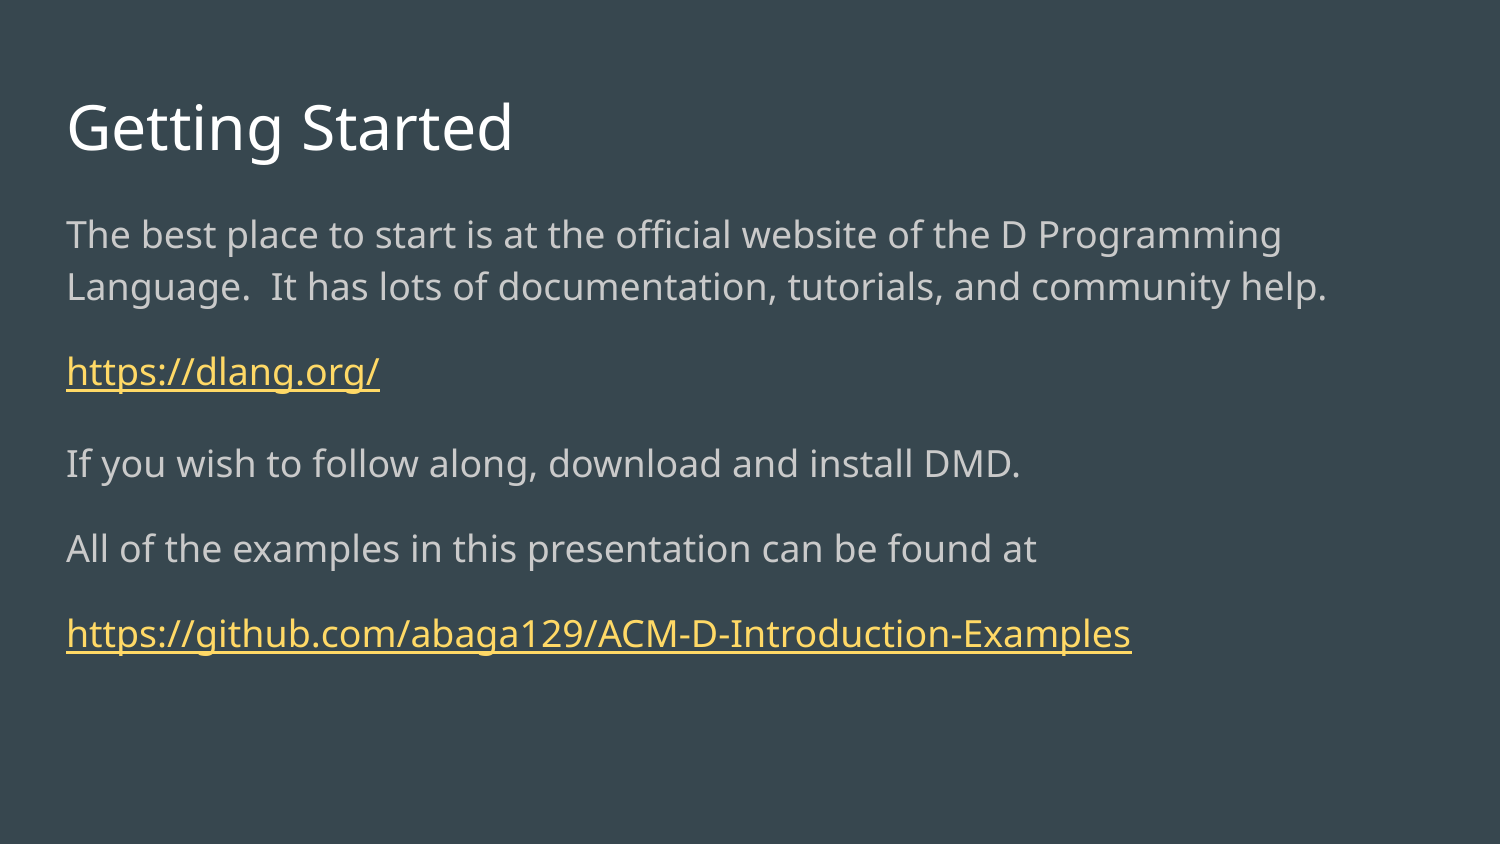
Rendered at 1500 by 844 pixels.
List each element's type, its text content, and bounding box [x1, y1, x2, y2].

list The best place to start is at the official website of the D Programming Language. It has lots of documentation, tutorials, and community help. https://dlang.org/ If you wish to follow along, download and install DMD. All of the examples in this presentation can be found at https://github.com/abaga129/ACM-D-Introduction-Examples [51, 189, 1449, 750]
title Getting Started [51, 72, 1449, 167]
